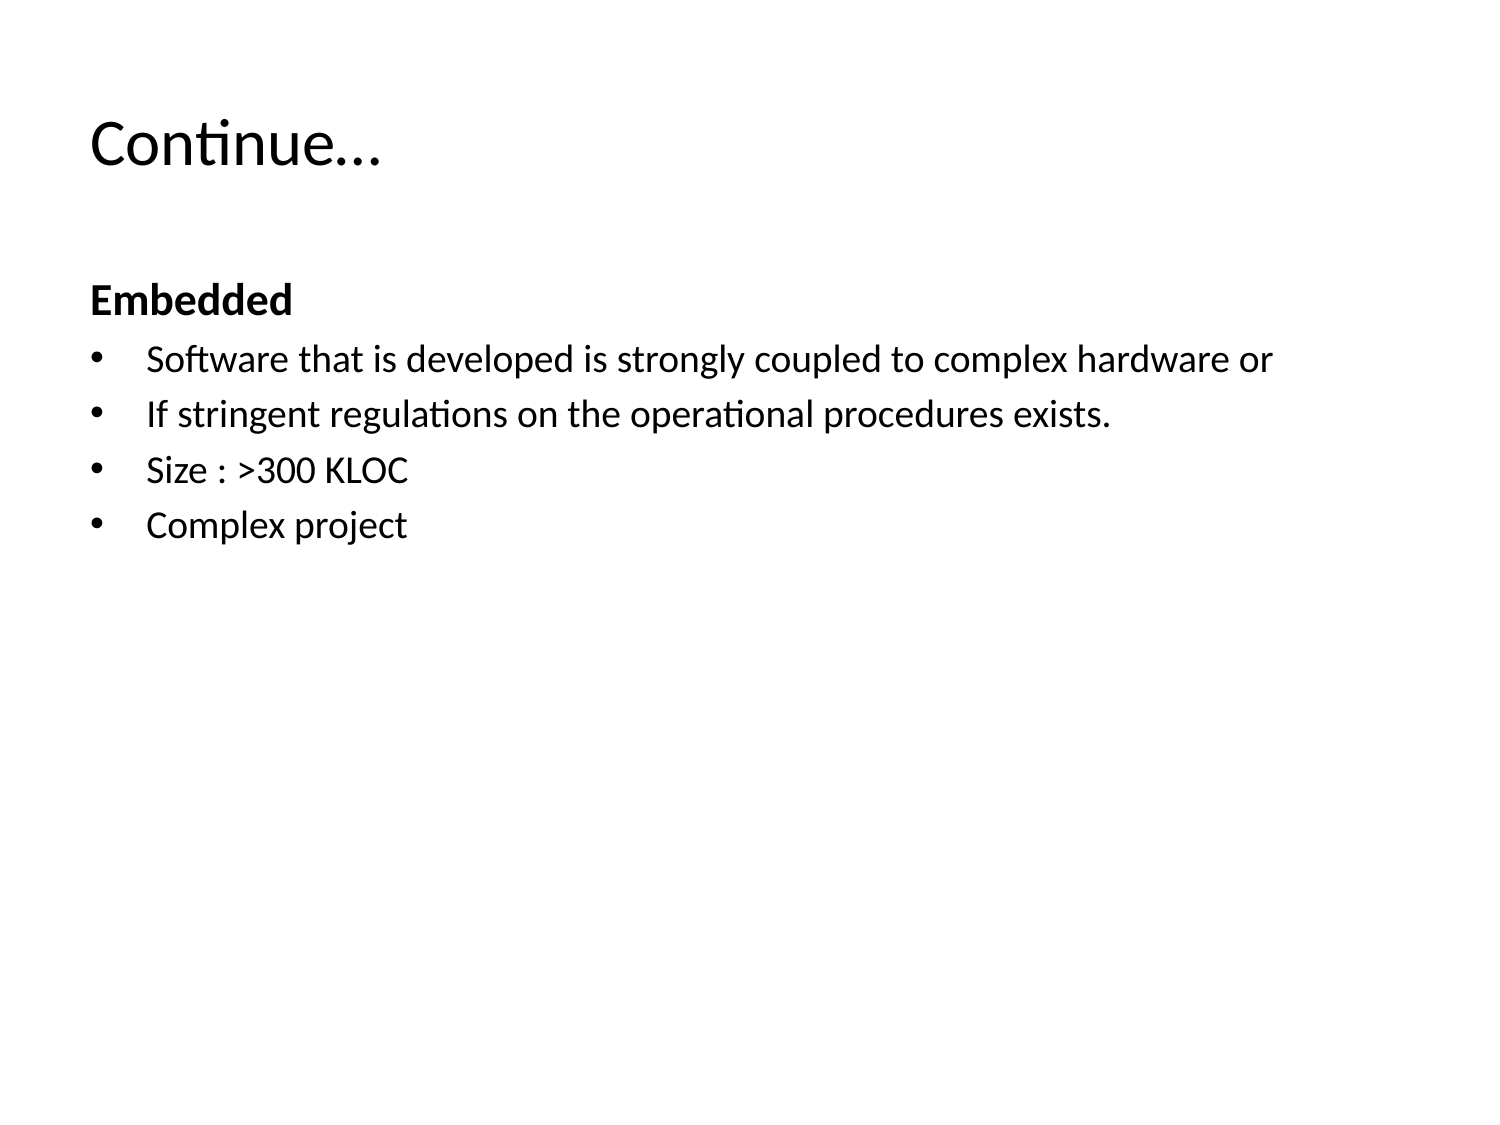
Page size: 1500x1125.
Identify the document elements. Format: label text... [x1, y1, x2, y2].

title Continue… [75, 45, 1425, 233]
list Embedded Software that is developed is strongly coupled to complex hardware or If stringent regulations on the operational procedures exists. Size : >300 KLOC Complex project [75, 262, 1425, 1005]
